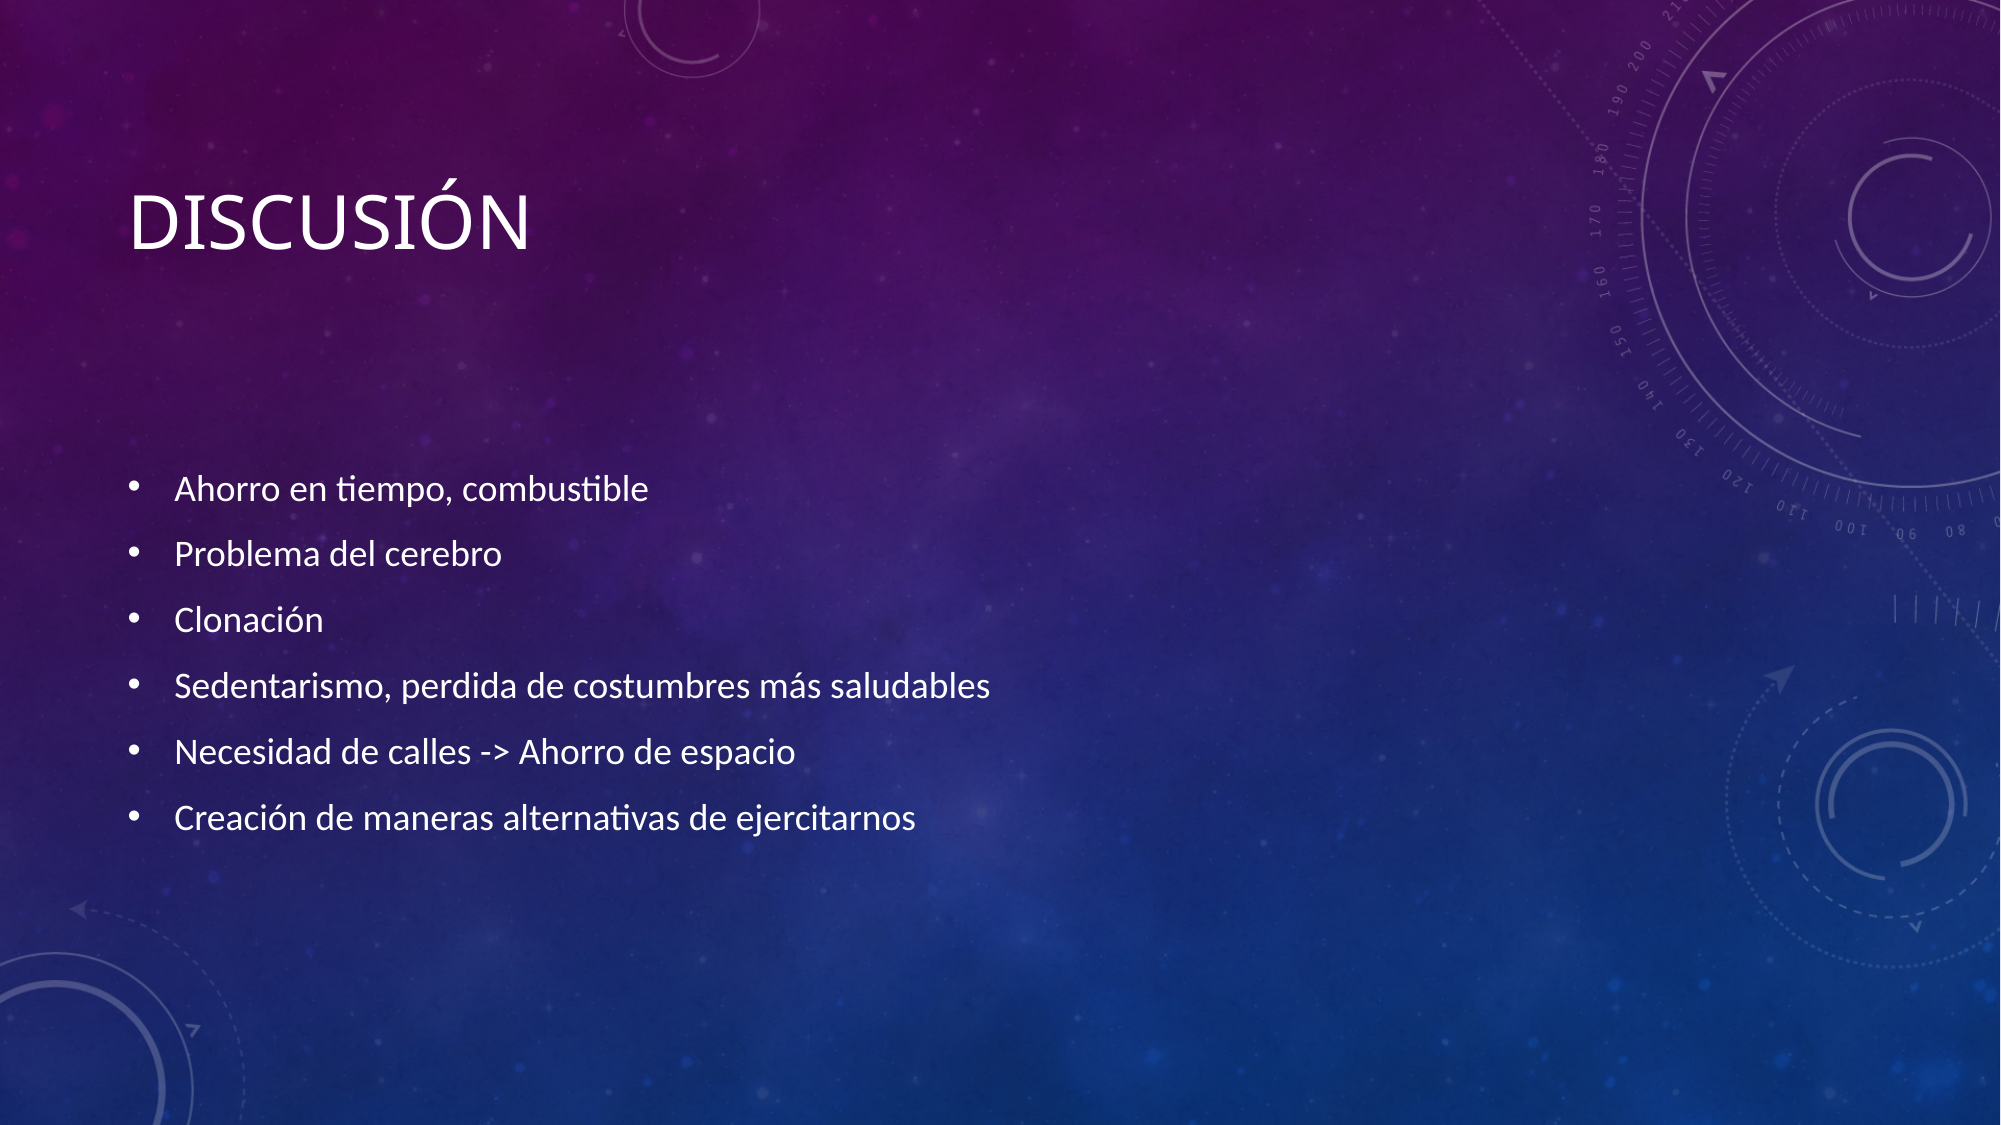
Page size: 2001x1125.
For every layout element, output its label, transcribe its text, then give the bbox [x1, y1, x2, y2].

picture [0, 0, 2001, 1125]
title Discusión [112, 99, 1775, 339]
list Ahorro en tiempo, combustible Problema del cerebro Clonación Sedentarismo, perdida de costumbres más saludables Necesidad de calles -> Ahorro de espacio Creación de maneras alternativas de ejercitarnos [112, 351, 1775, 950]
